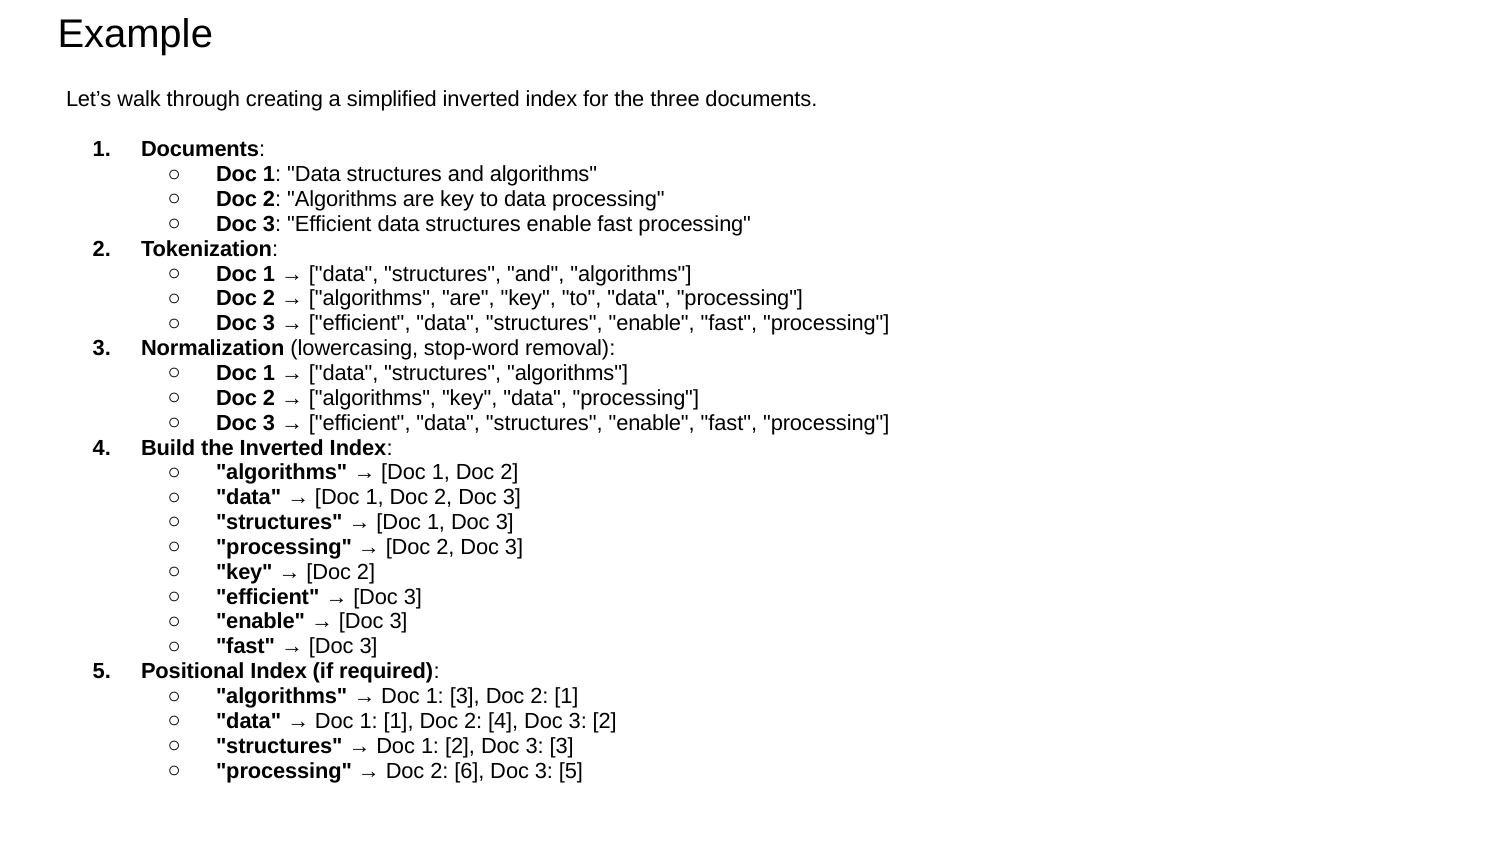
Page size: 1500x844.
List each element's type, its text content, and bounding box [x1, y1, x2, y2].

title Example [42, 0, 1441, 87]
list Let’s walk through creating a simplified inverted index for the three documents. Documents: Doc 1: "Data structures and algorithms" Doc 2: "Algorithms are key to data processing" Doc 3: "Efficient data structures enable fast processing" Tokenization: Doc 1 → ["data", "structures", "and", "algorithms"] Doc 2 → ["algorithms", "are", "key", "to", "data", "processing"] Doc 3 → ["efficient", "data", "structures", "enable", "fast", "processing"] Normalization (lowercasing, stop-word removal): Doc 1 → ["data", "structures", "algorithms"] Doc 2 → ["algorithms", "key", "data", "processing"] Doc 3 → ["efficient", "data", "structures", "enable", "fast", "processing"] Build the Inverted Index: "algorithms" → [Doc 1, Doc 2] "data" → [Doc 1, Doc 2, Doc 3] "structures" → [Doc 1, Doc 3] "processing" → [Doc 2, Doc 3] "key" → [Doc 2] "efficient" → [Doc 3] "enable" → [Doc 3] "fast" → [Doc 3] Positional Index (if required): "algorithms" → Doc 1: [3], Doc 2: [1] "data" → Doc 1: [1], Doc 2: [4], Doc 3: [2] "structures" → Doc 1: [2], Doc 3: [3] "processing" → Doc 2: [6], Doc 3: [5] [51, 71, 1449, 750]
